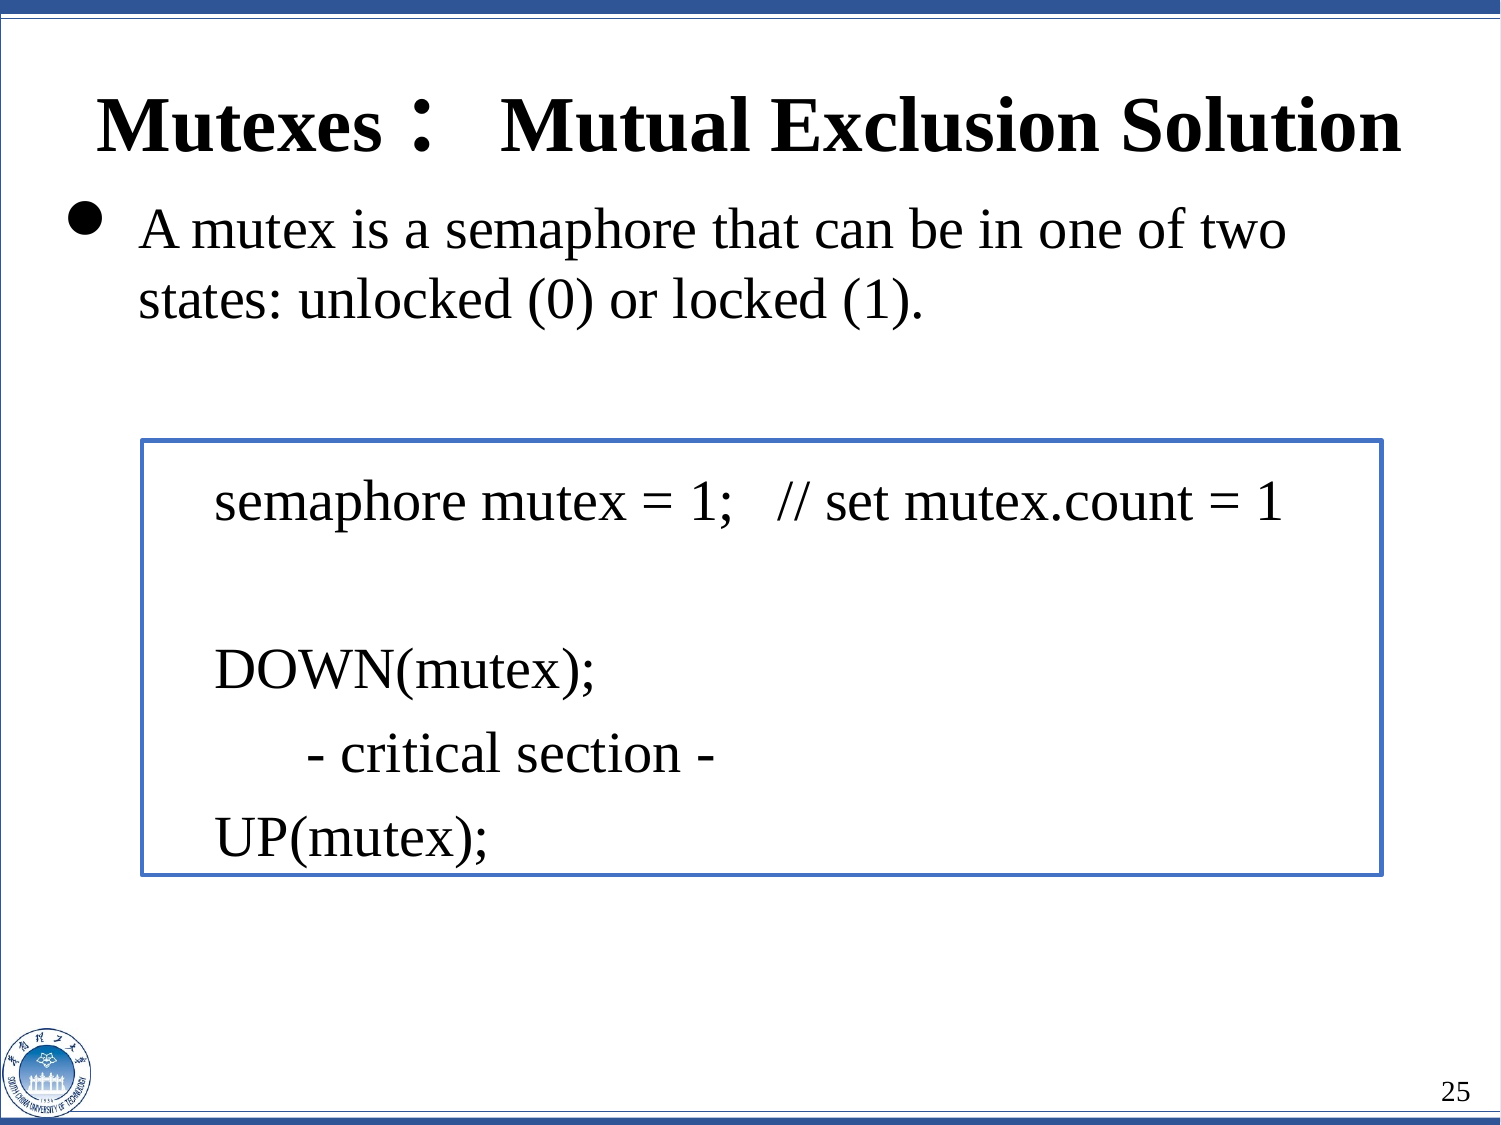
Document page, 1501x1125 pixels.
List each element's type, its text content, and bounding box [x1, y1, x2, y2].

picture [2, 1028, 91, 1117]
text_box semaphore mutex = 1; // set mutex.count = 1 DOWN(mutex); - critical section - UP(mutex); [141, 440, 1382, 876]
text_box 25 [1404, 1064, 1486, 1125]
title Mutexes：Mutual Exclusion Solution [0, 16, 1501, 235]
text_box A mutex is a semaphore that can be in one of two states: unlocked (0) or locked (1). [48, 183, 1391, 338]
